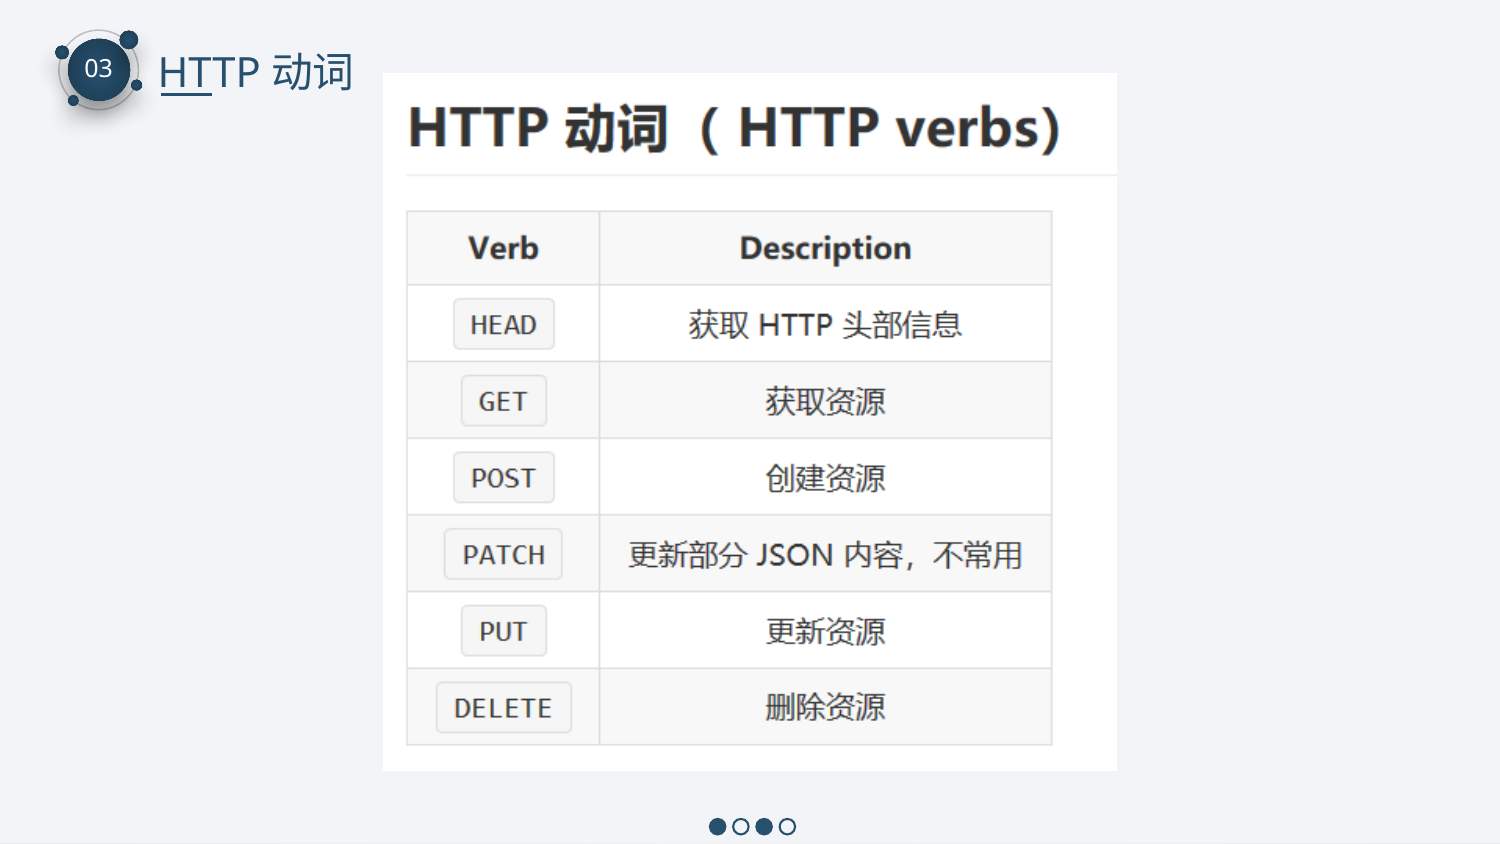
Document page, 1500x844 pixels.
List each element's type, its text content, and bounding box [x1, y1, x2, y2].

picture [383, 73, 1117, 771]
text_box 03 [69, 45, 128, 91]
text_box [145, 38, 368, 105]
